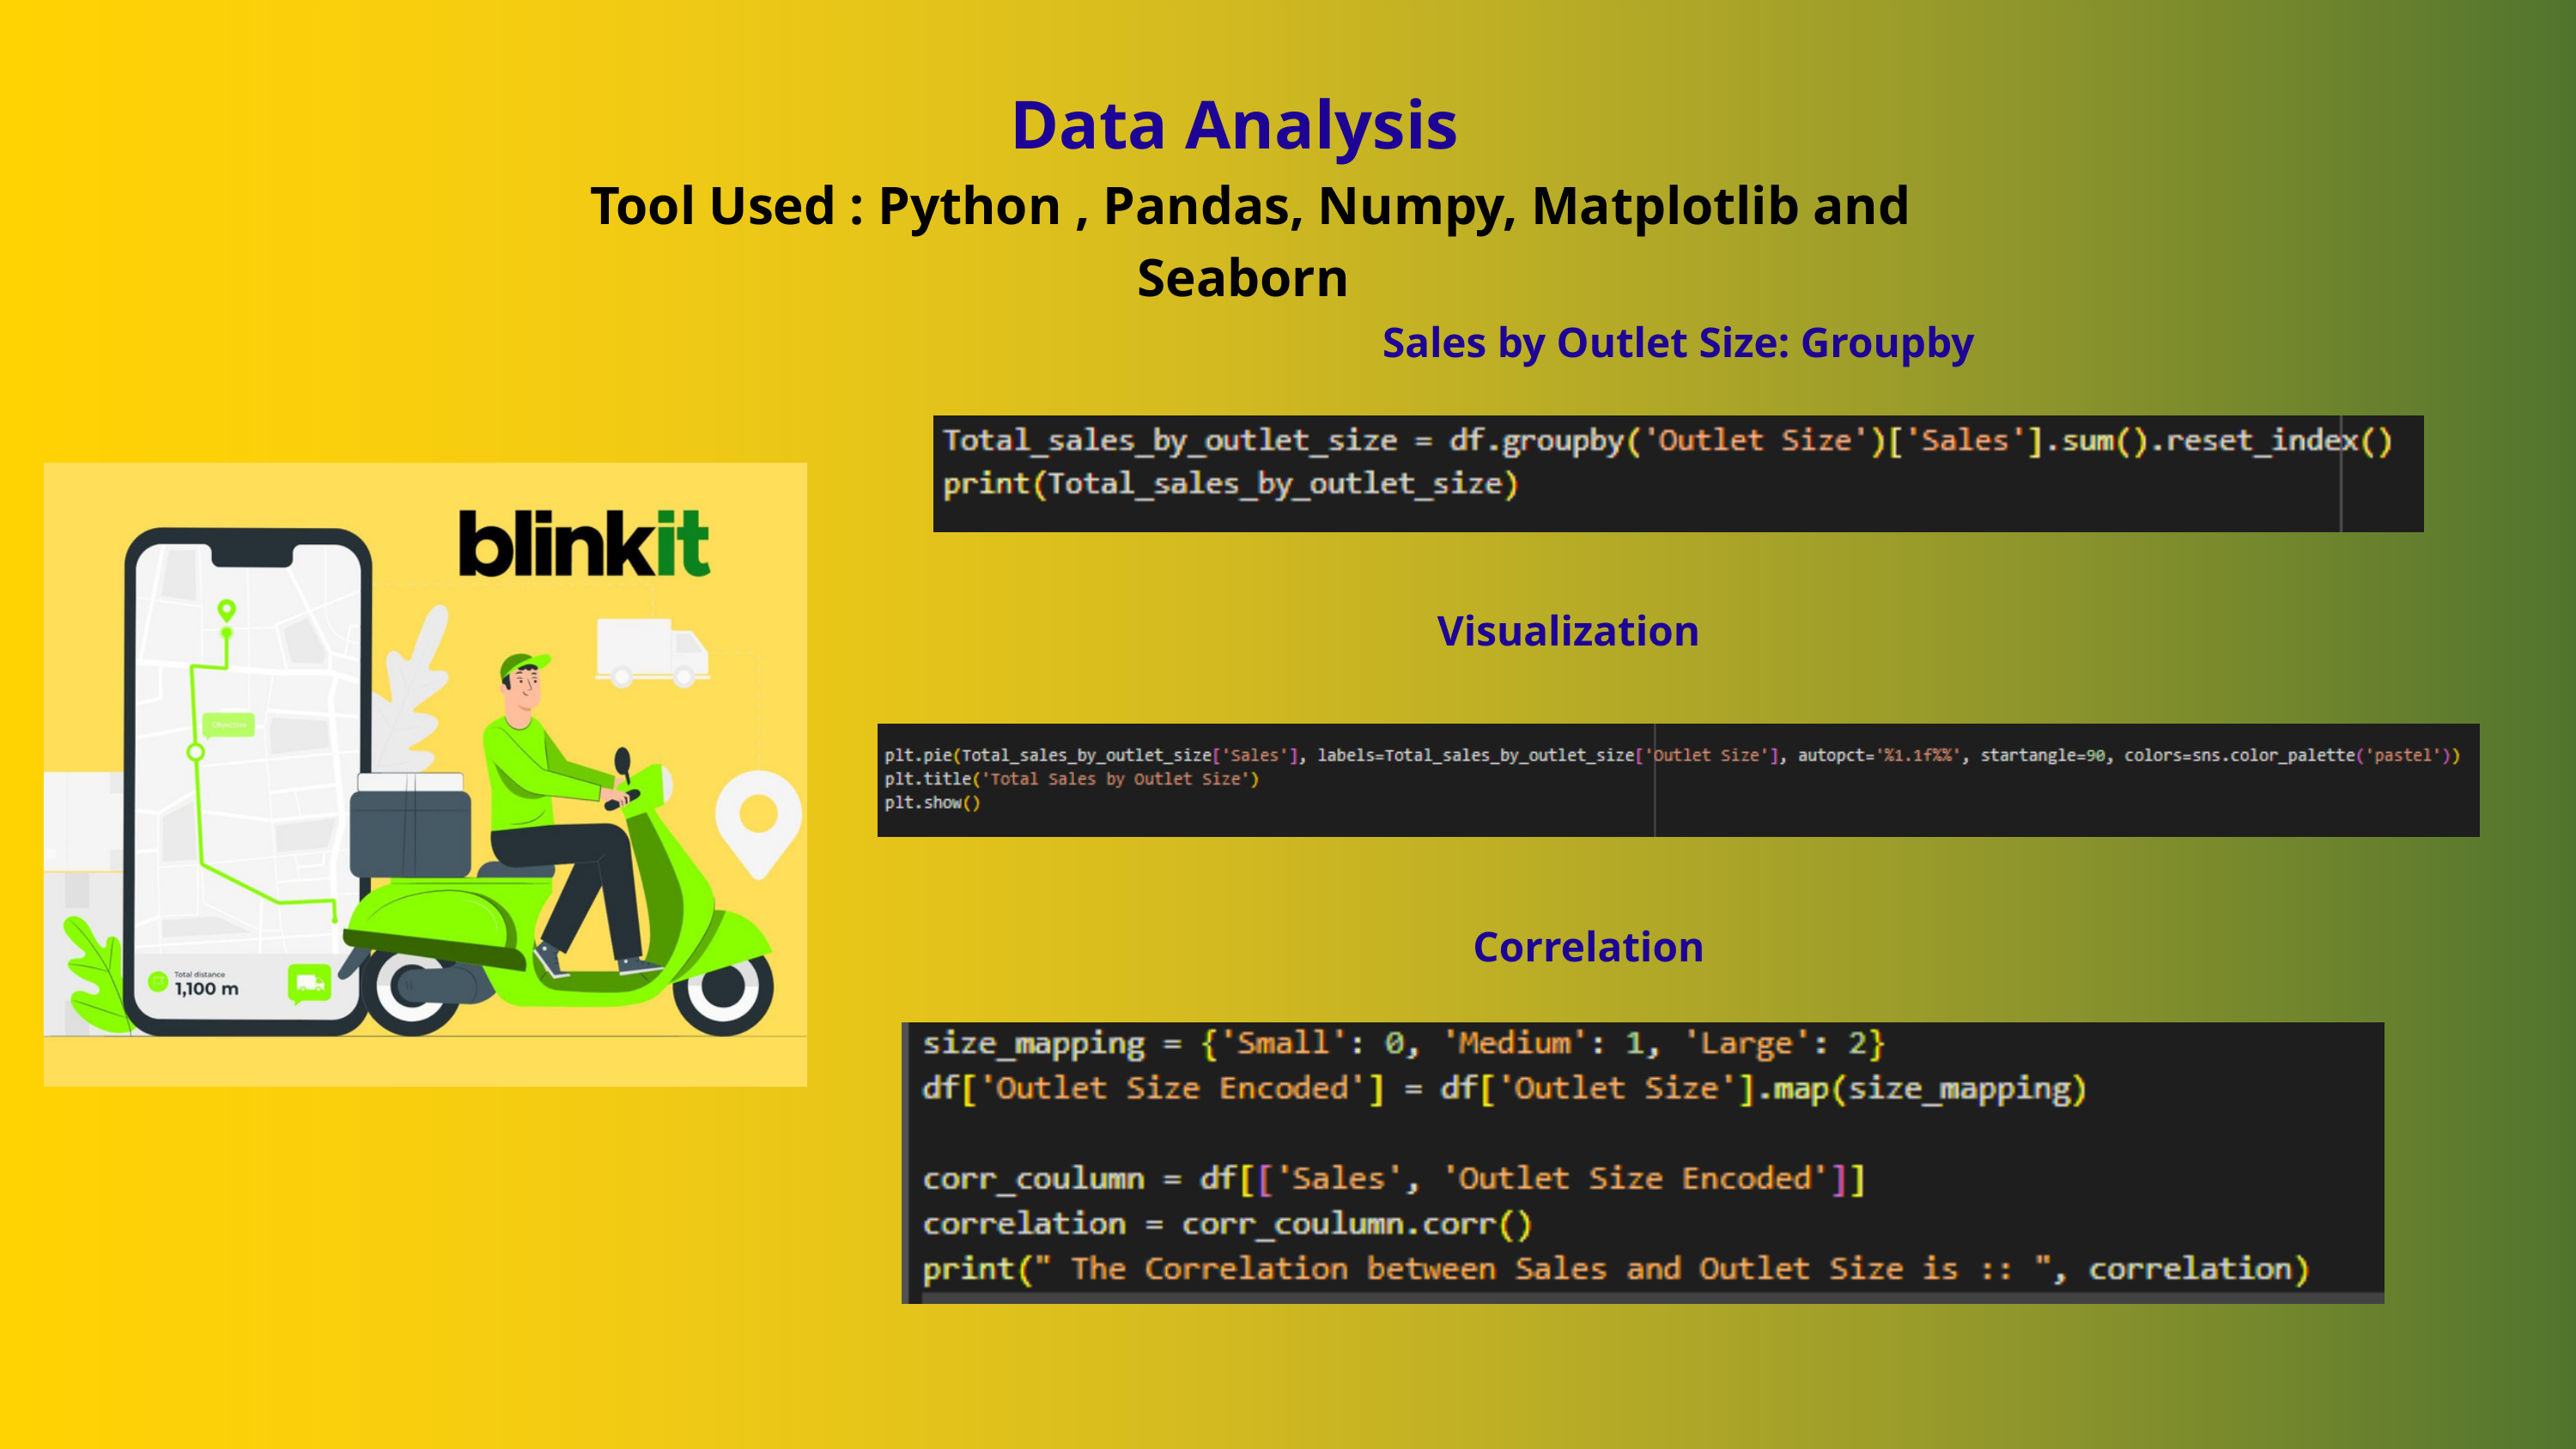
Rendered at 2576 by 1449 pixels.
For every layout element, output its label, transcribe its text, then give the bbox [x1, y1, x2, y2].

text_box [43, 463, 808, 1087]
text_box Visualization [1006, 597, 2131, 655]
text_box Sales by Outlet Size: Groupby [1116, 308, 2241, 423]
text_box [0, 0, 2576, 1449]
text_box [933, 415, 2424, 532]
text_box Correlation [1032, 912, 2157, 971]
text_box [902, 1022, 2385, 1304]
text_box [878, 724, 2480, 837]
text_box Data Analysis Tool Used : Python , Pandas, Numpy, Matplotlib and Seaborn [477, 69, 2010, 307]
